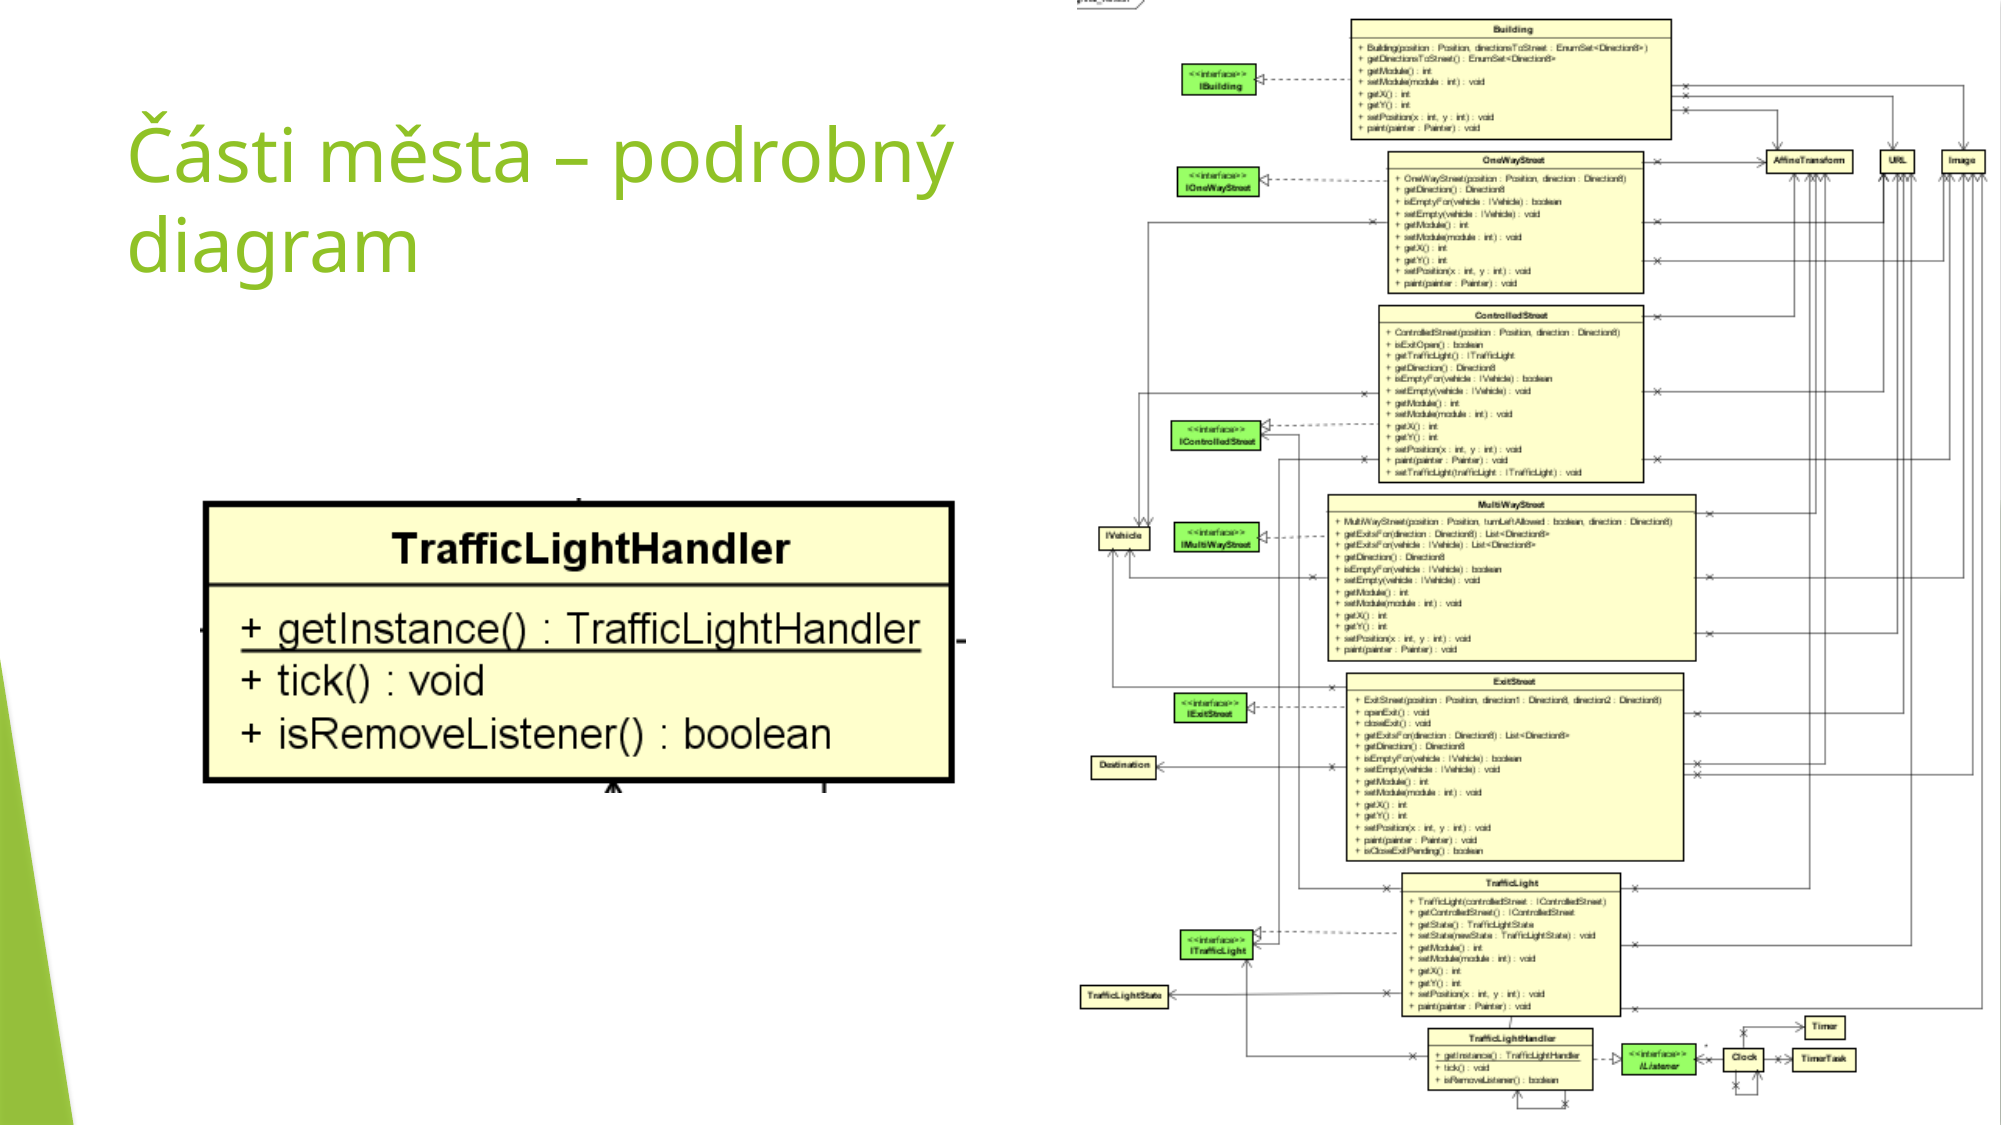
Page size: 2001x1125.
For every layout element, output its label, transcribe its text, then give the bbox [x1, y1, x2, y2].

picture [1077, 0, 2000, 1125]
title Části města – podrobný diagram [111, 99, 1072, 317]
picture [199, 497, 967, 793]
